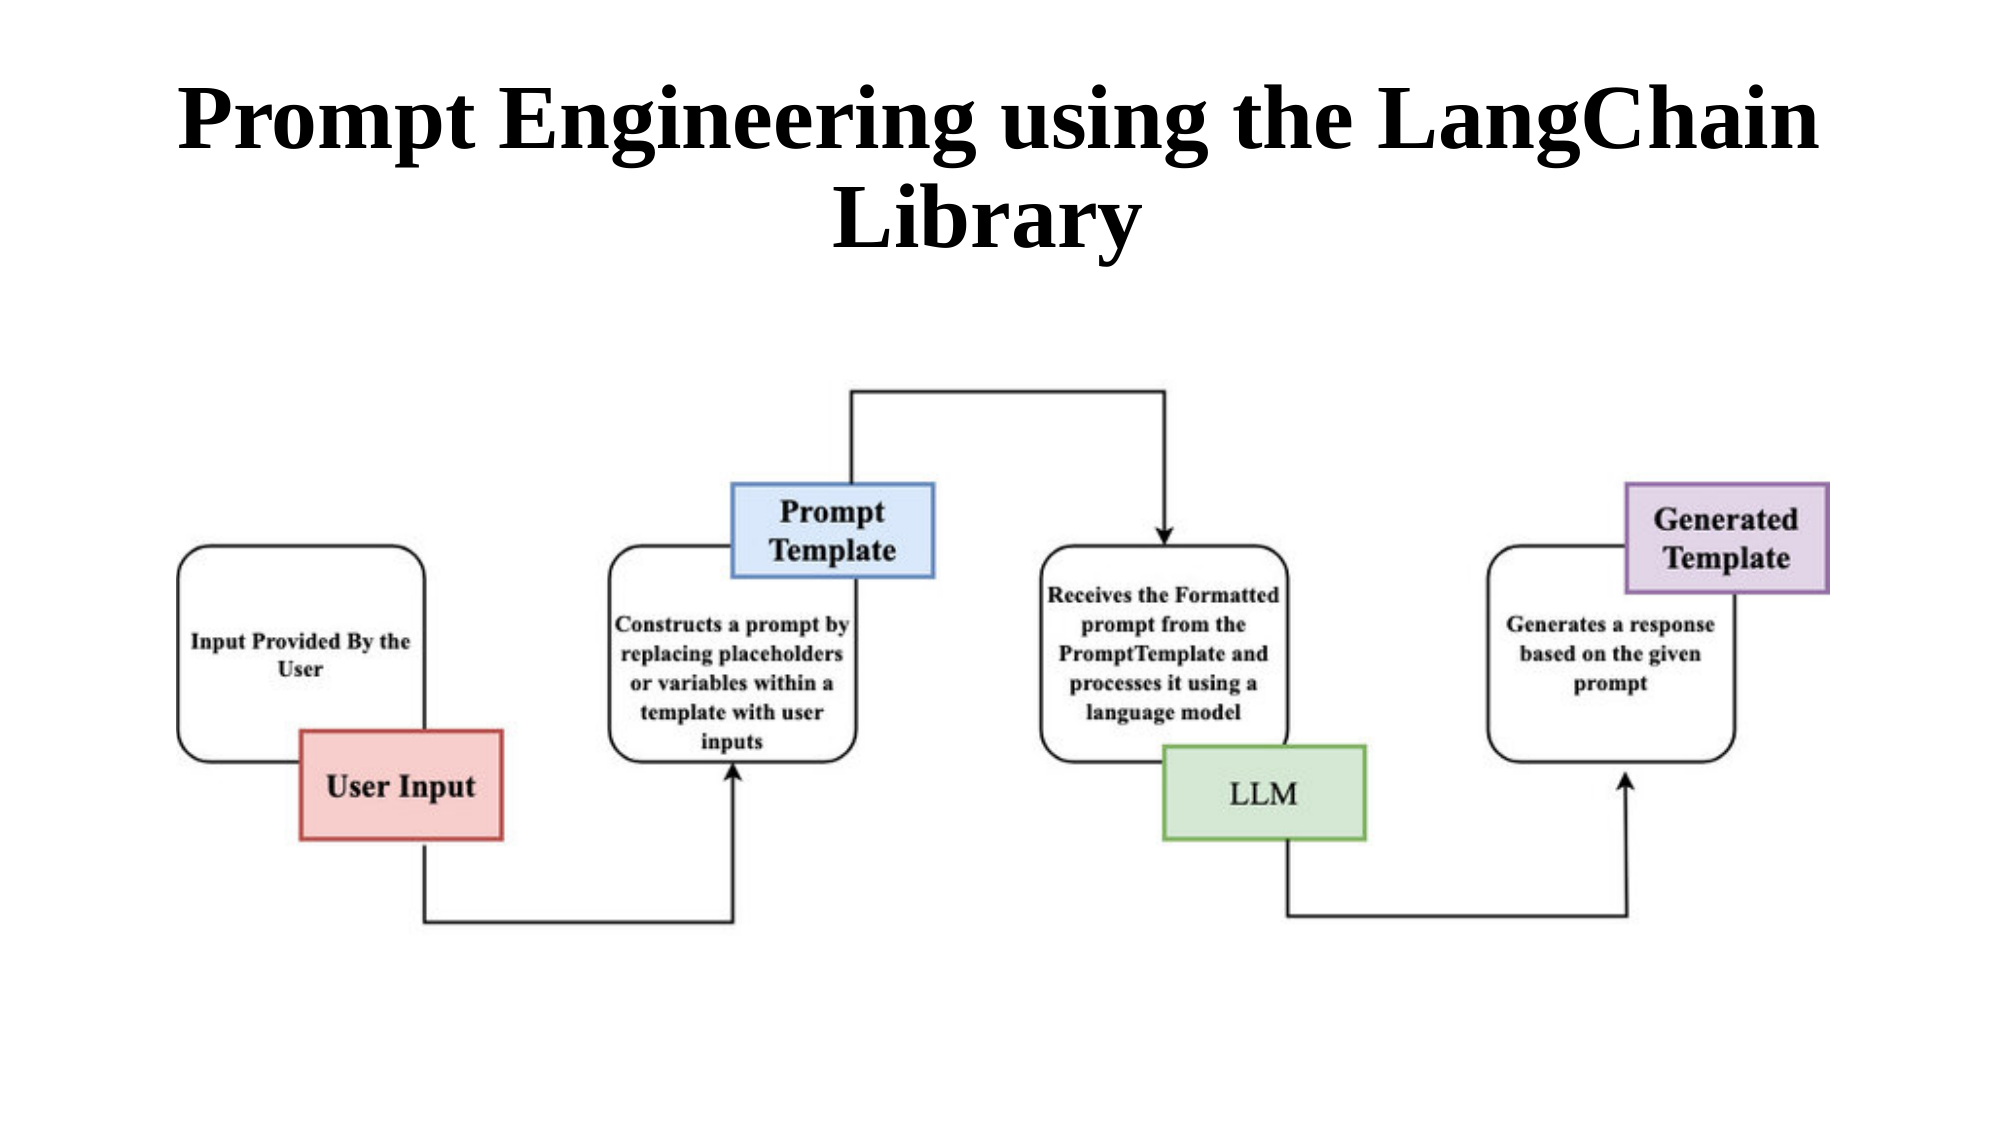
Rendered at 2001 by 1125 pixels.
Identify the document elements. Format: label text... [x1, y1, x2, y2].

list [176, 379, 1830, 936]
title Prompt Engineering using the LangChain Library [137, 59, 1863, 278]
